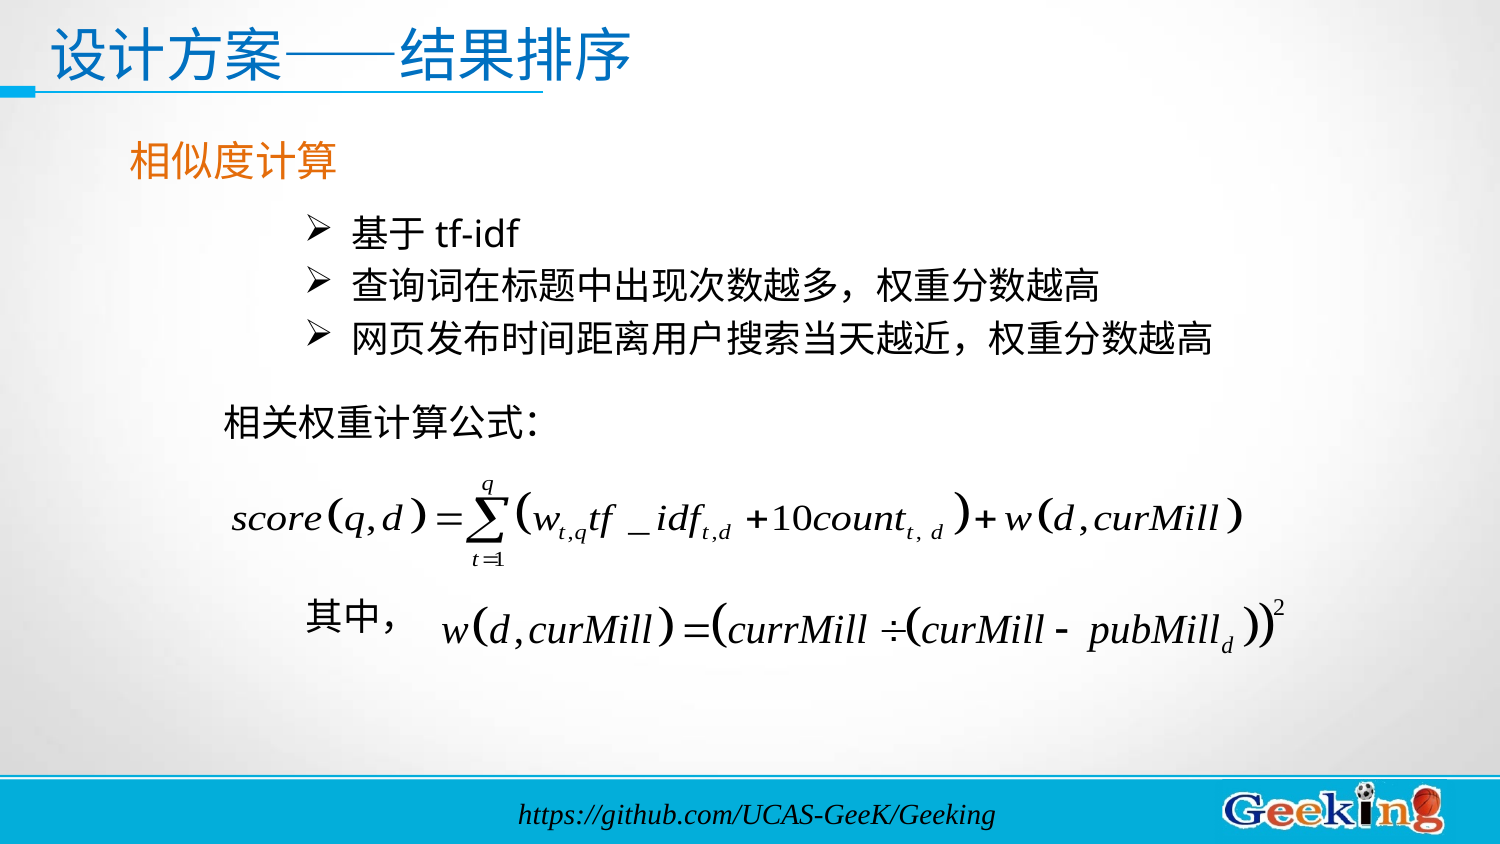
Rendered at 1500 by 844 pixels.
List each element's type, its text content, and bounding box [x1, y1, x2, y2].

text_box https://github.com/UCAS-GeeK/Geeking [502, 787, 1012, 838]
list 相似度计算 [114, 126, 394, 194]
text_box 其中， [291, 585, 434, 646]
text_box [433, 587, 1294, 668]
text_box 设计方案——结果排序 [35, 18, 791, 96]
text_box [1220, 778, 1449, 837]
text_box 基于tf-idf 查询词在标题中出现次数越多，权重分数越高 网页发布时间距离用户搜索当天越近，权重分数越高 [289, 182, 1500, 368]
text_box [0, 85, 35, 98]
text_box 相关权重计算公式： [209, 391, 577, 451]
picture [0, 0, 1500, 774]
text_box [224, 465, 1247, 574]
